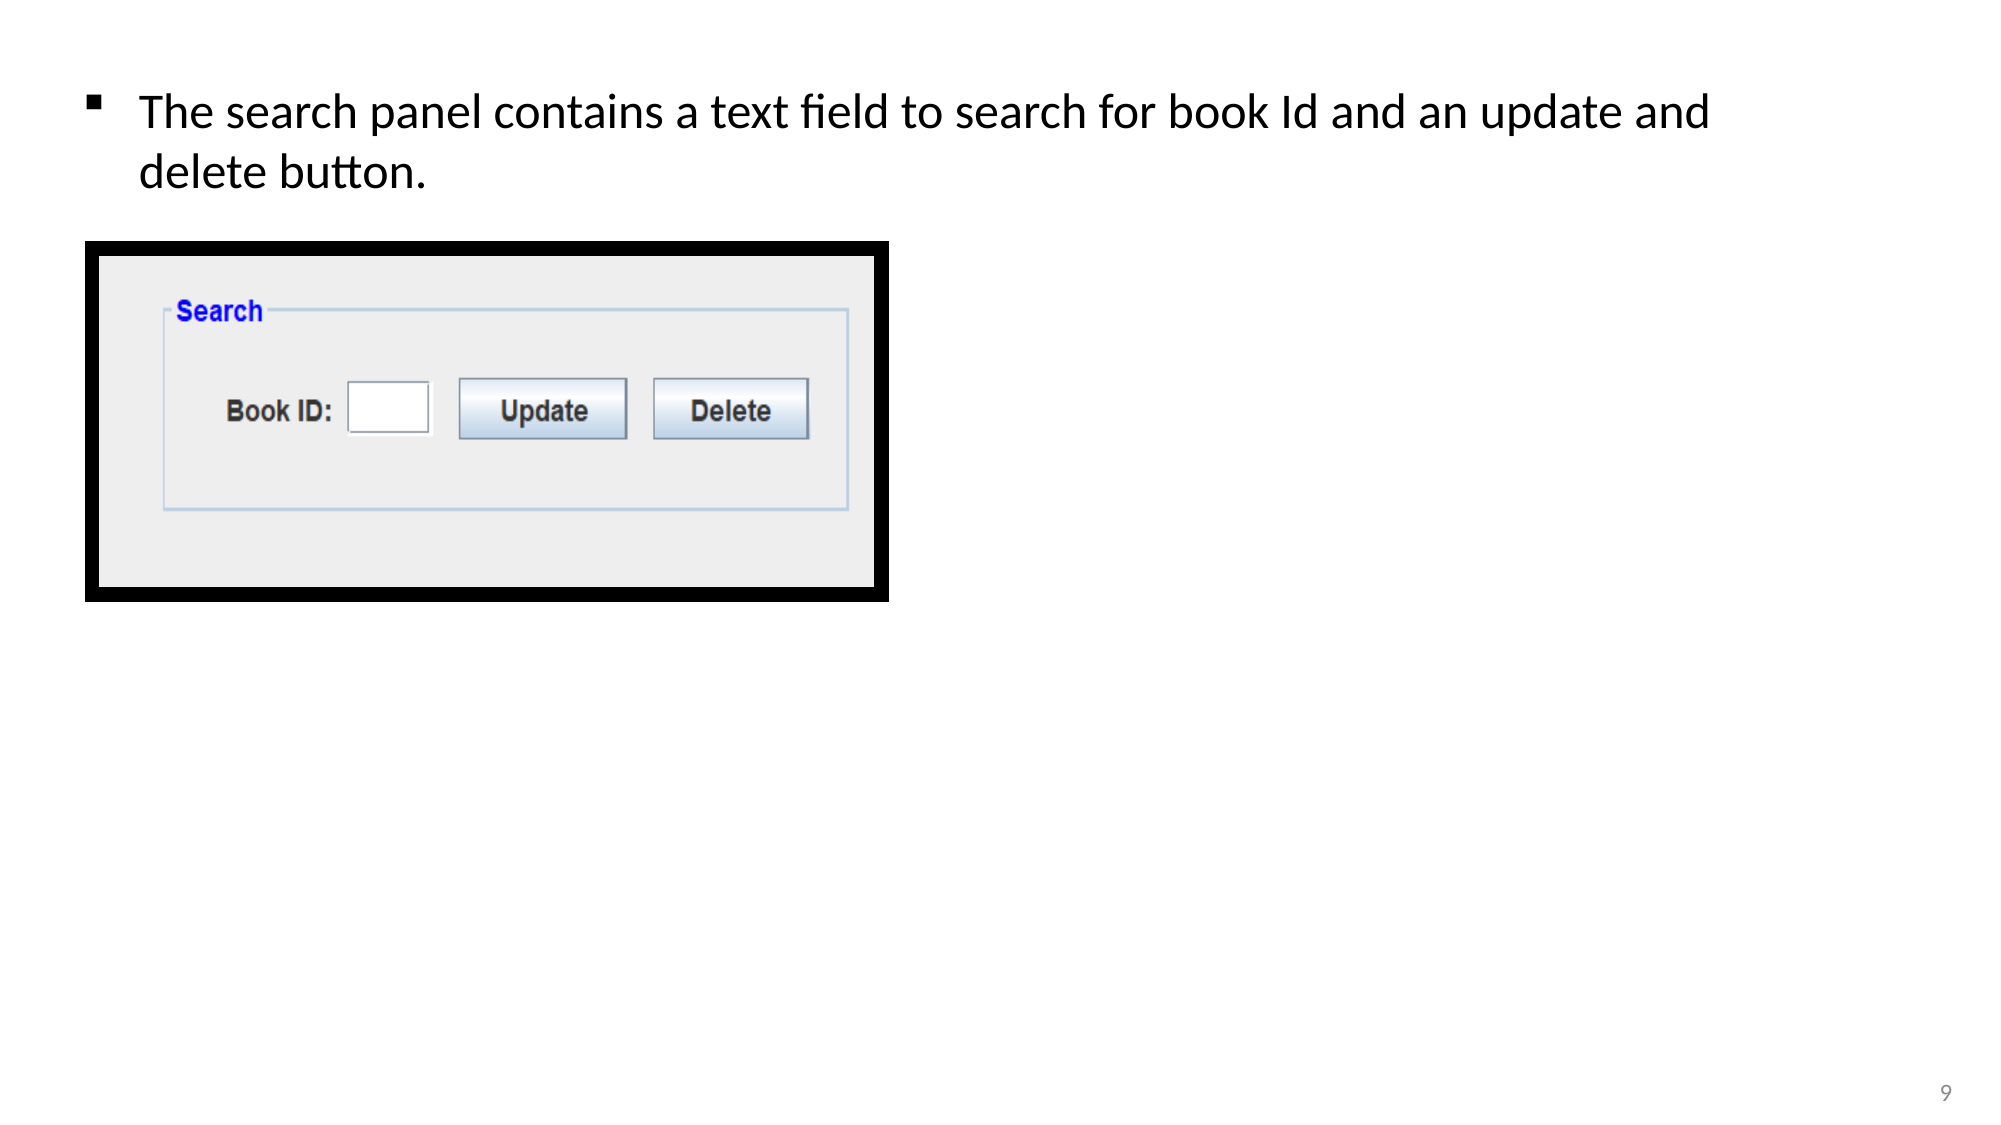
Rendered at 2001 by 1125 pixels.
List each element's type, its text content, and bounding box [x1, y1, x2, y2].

slide_number 9 [1894, 1061, 1968, 1121]
text_box The search panel contains a text field to search for book Id and an update and delete button. [67, 70, 1734, 326]
picture [99, 255, 875, 588]
